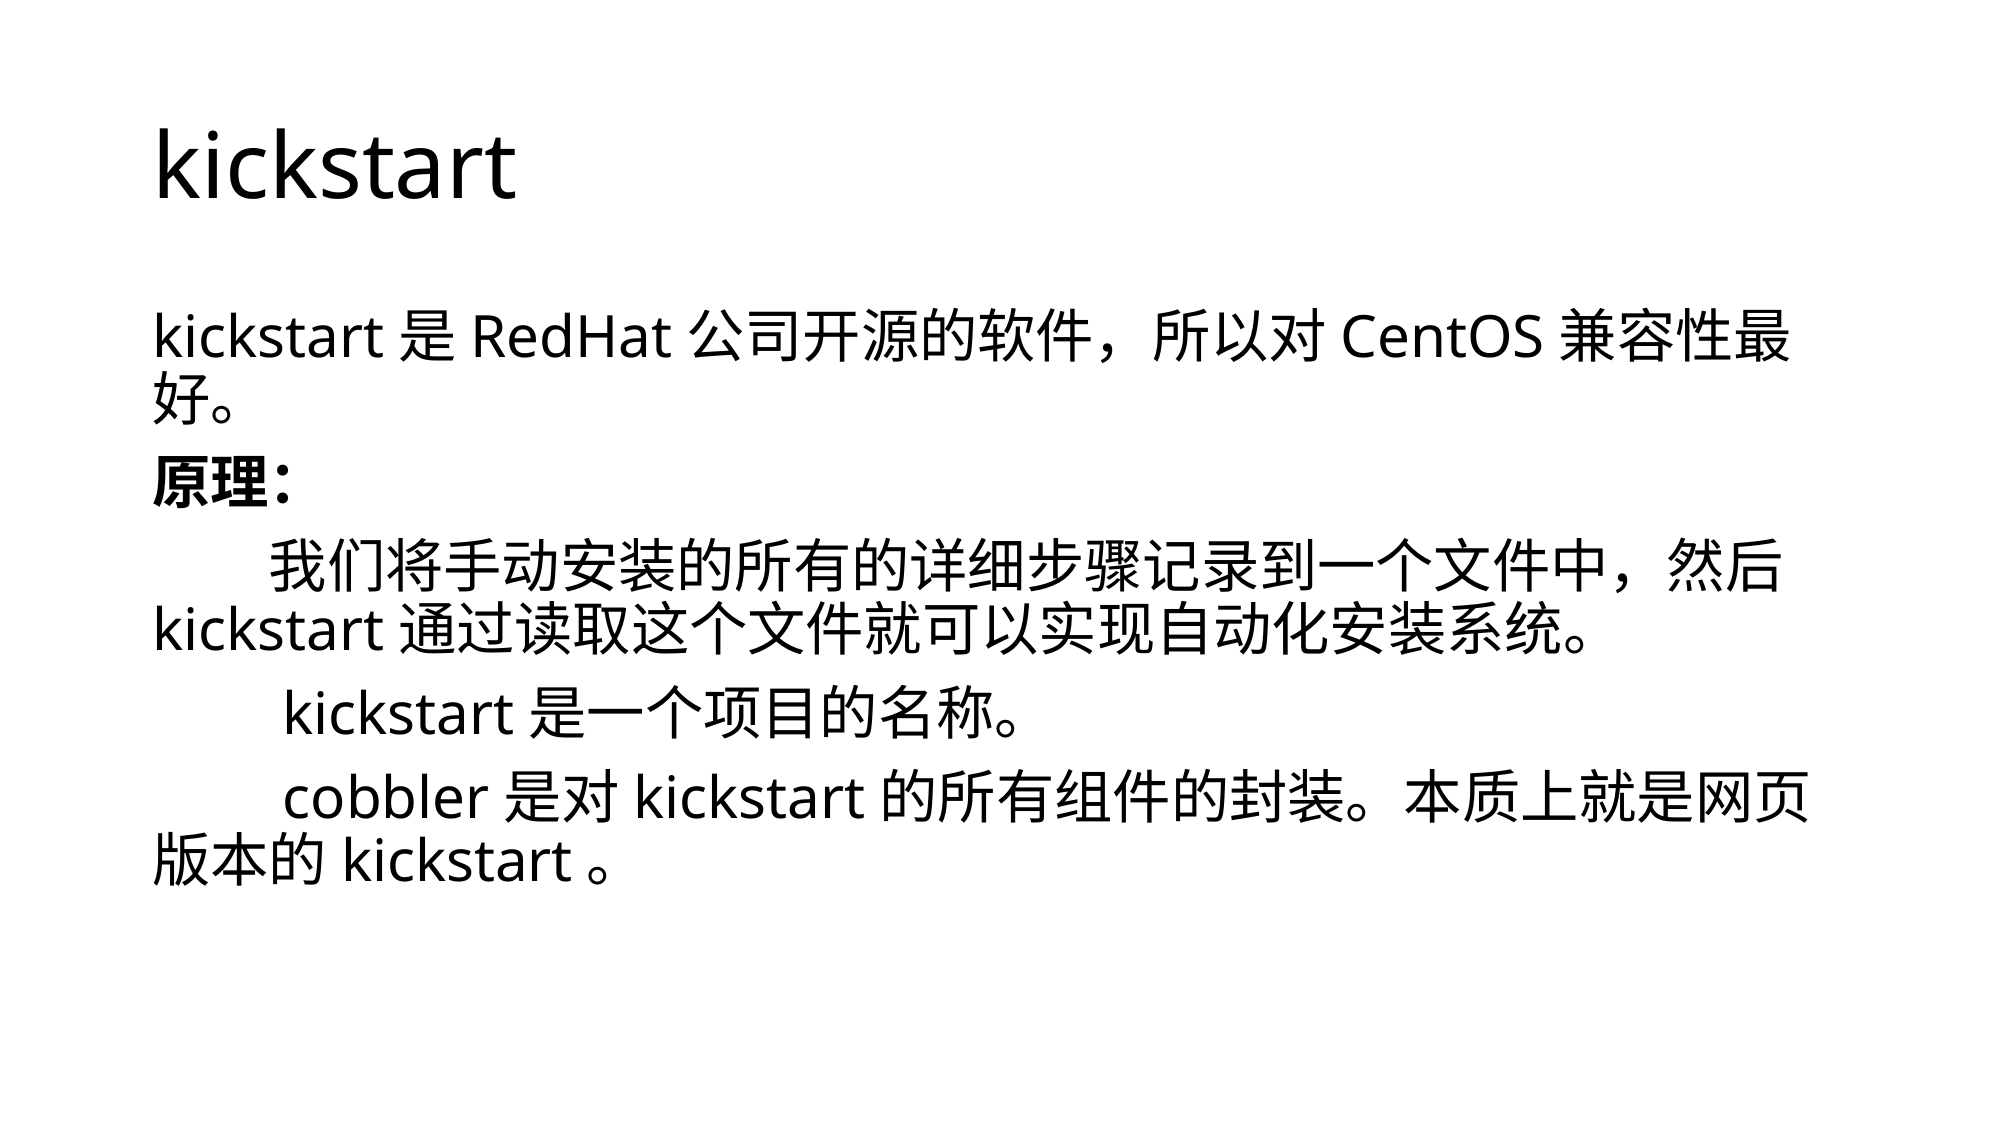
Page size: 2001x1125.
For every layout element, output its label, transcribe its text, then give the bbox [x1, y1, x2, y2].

title kickstart [137, 59, 1863, 278]
list kickstart是RedHat公司开源的软件，所以对CentOS兼容性最好。 原理： 我们将手动安装的所有的详细步骤记录到一个文件中，然后kickstart通过读取这个文件就可以实现自动化安装系统。 kickstart是一个项目的名称。 cobbler是对kickstart的所有组件的封装。本质上就是网页版本的kickstart。 [137, 299, 1863, 1014]
